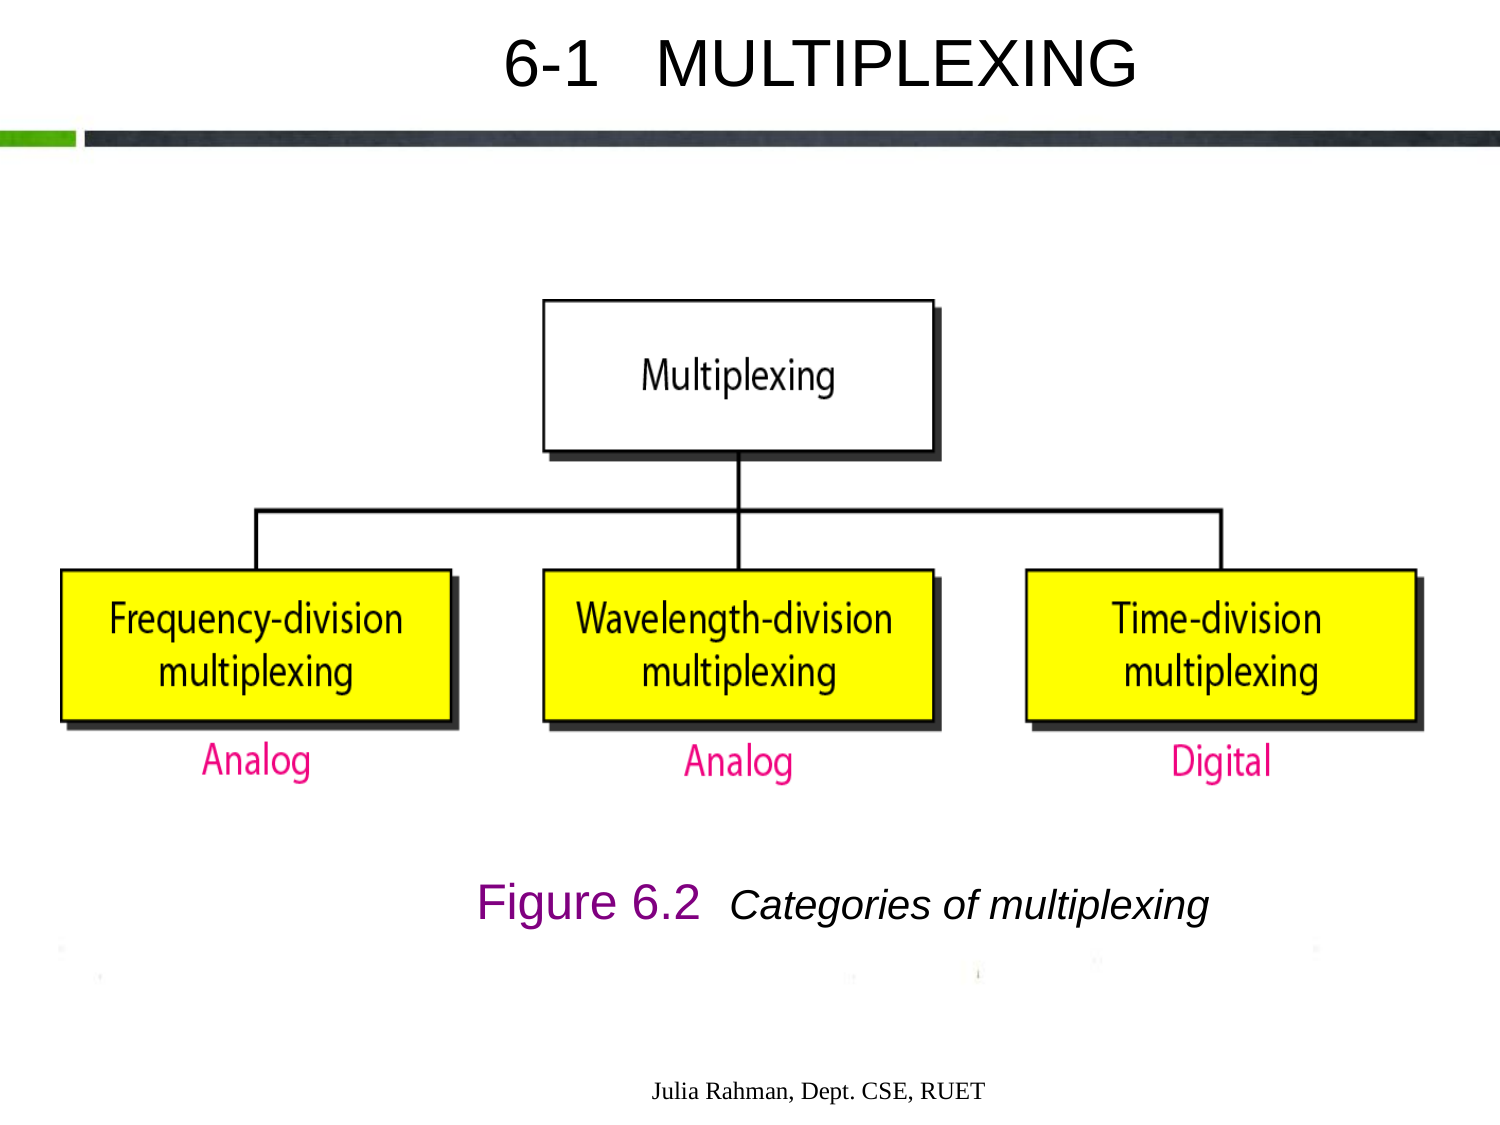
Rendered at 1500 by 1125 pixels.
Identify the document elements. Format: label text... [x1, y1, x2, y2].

picture [0, 0, 1500, 1125]
text_box Julia Rahman, Dept. CSE, RUET [387, 1067, 1250, 1112]
text_box 6-1 MULTIPLEXING [489, 12, 1156, 108]
text_box Figure 6.2 Categories of multiplexing [461, 862, 1225, 938]
